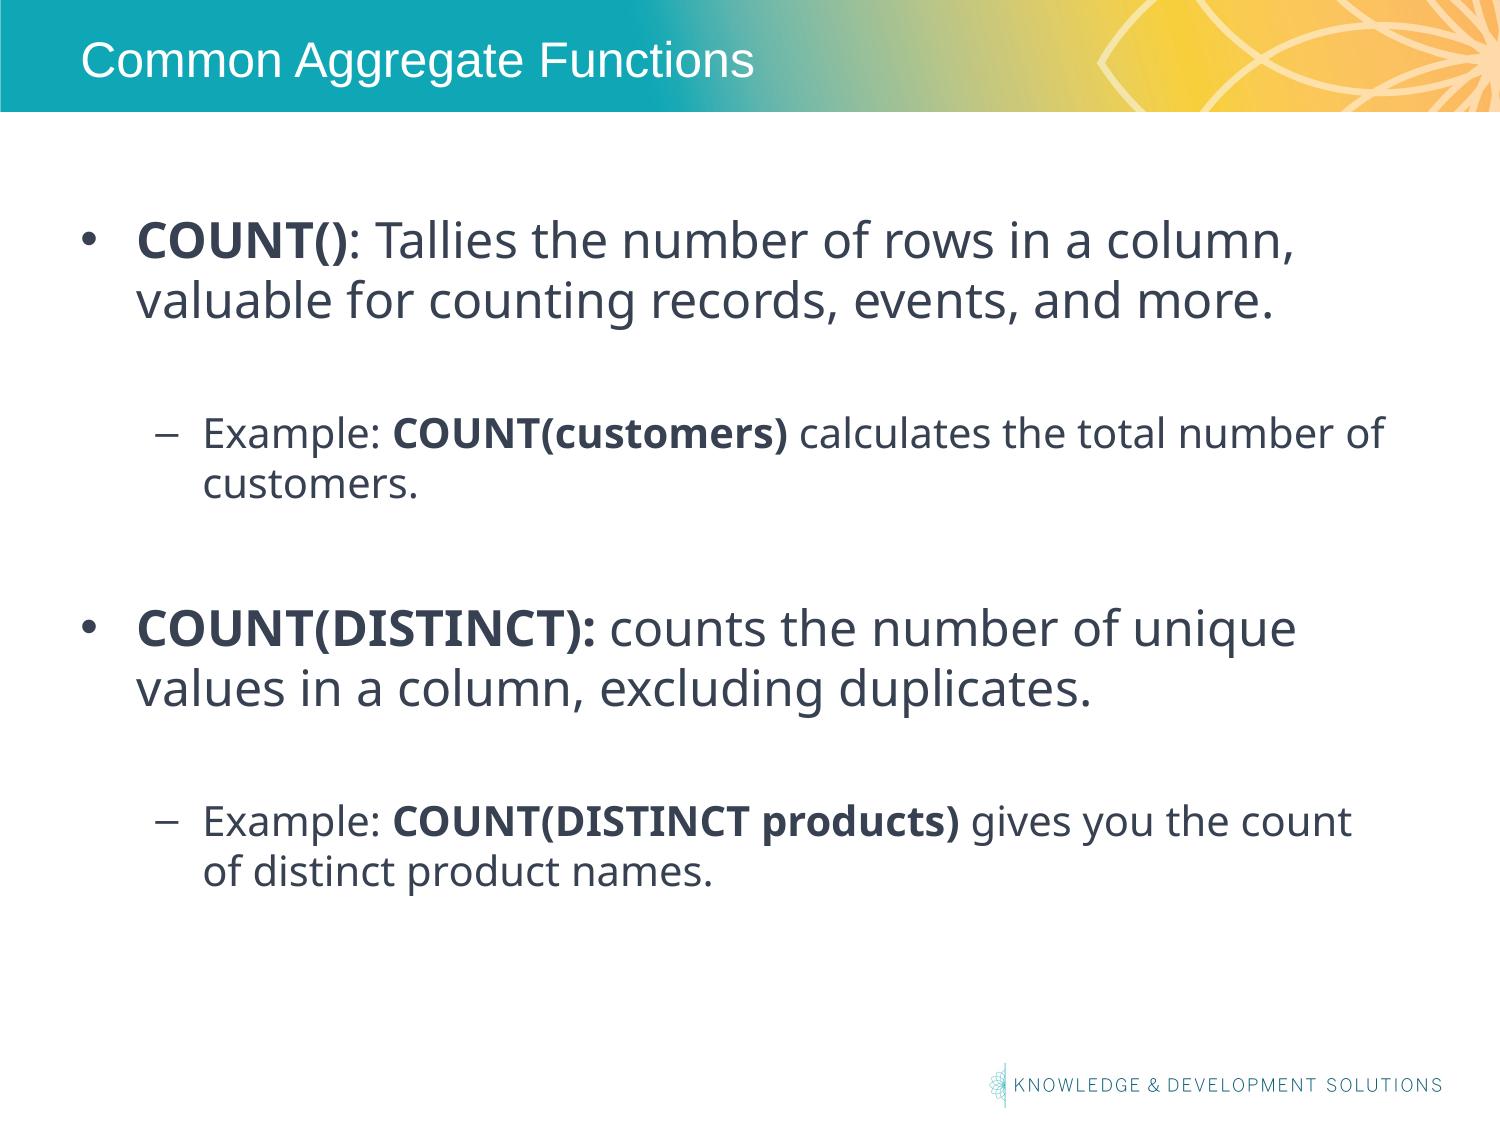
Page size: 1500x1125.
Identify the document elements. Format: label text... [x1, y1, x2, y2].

picture [971, 1051, 1500, 1125]
list COUNT(): Tallies the number of rows in a column, valuable for counting records, events, and more. Example: COUNT(customers) calculates the total number of customers. COUNT(DISTINCT): counts the number of unique values in a column, excluding duplicates. Example: COUNT(DISTINCT products) gives you the count of distinct product names. [65, 200, 1416, 1022]
picture [0, 0, 1500, 112]
title Common Aggregate Functions [65, 19, 1416, 90]
